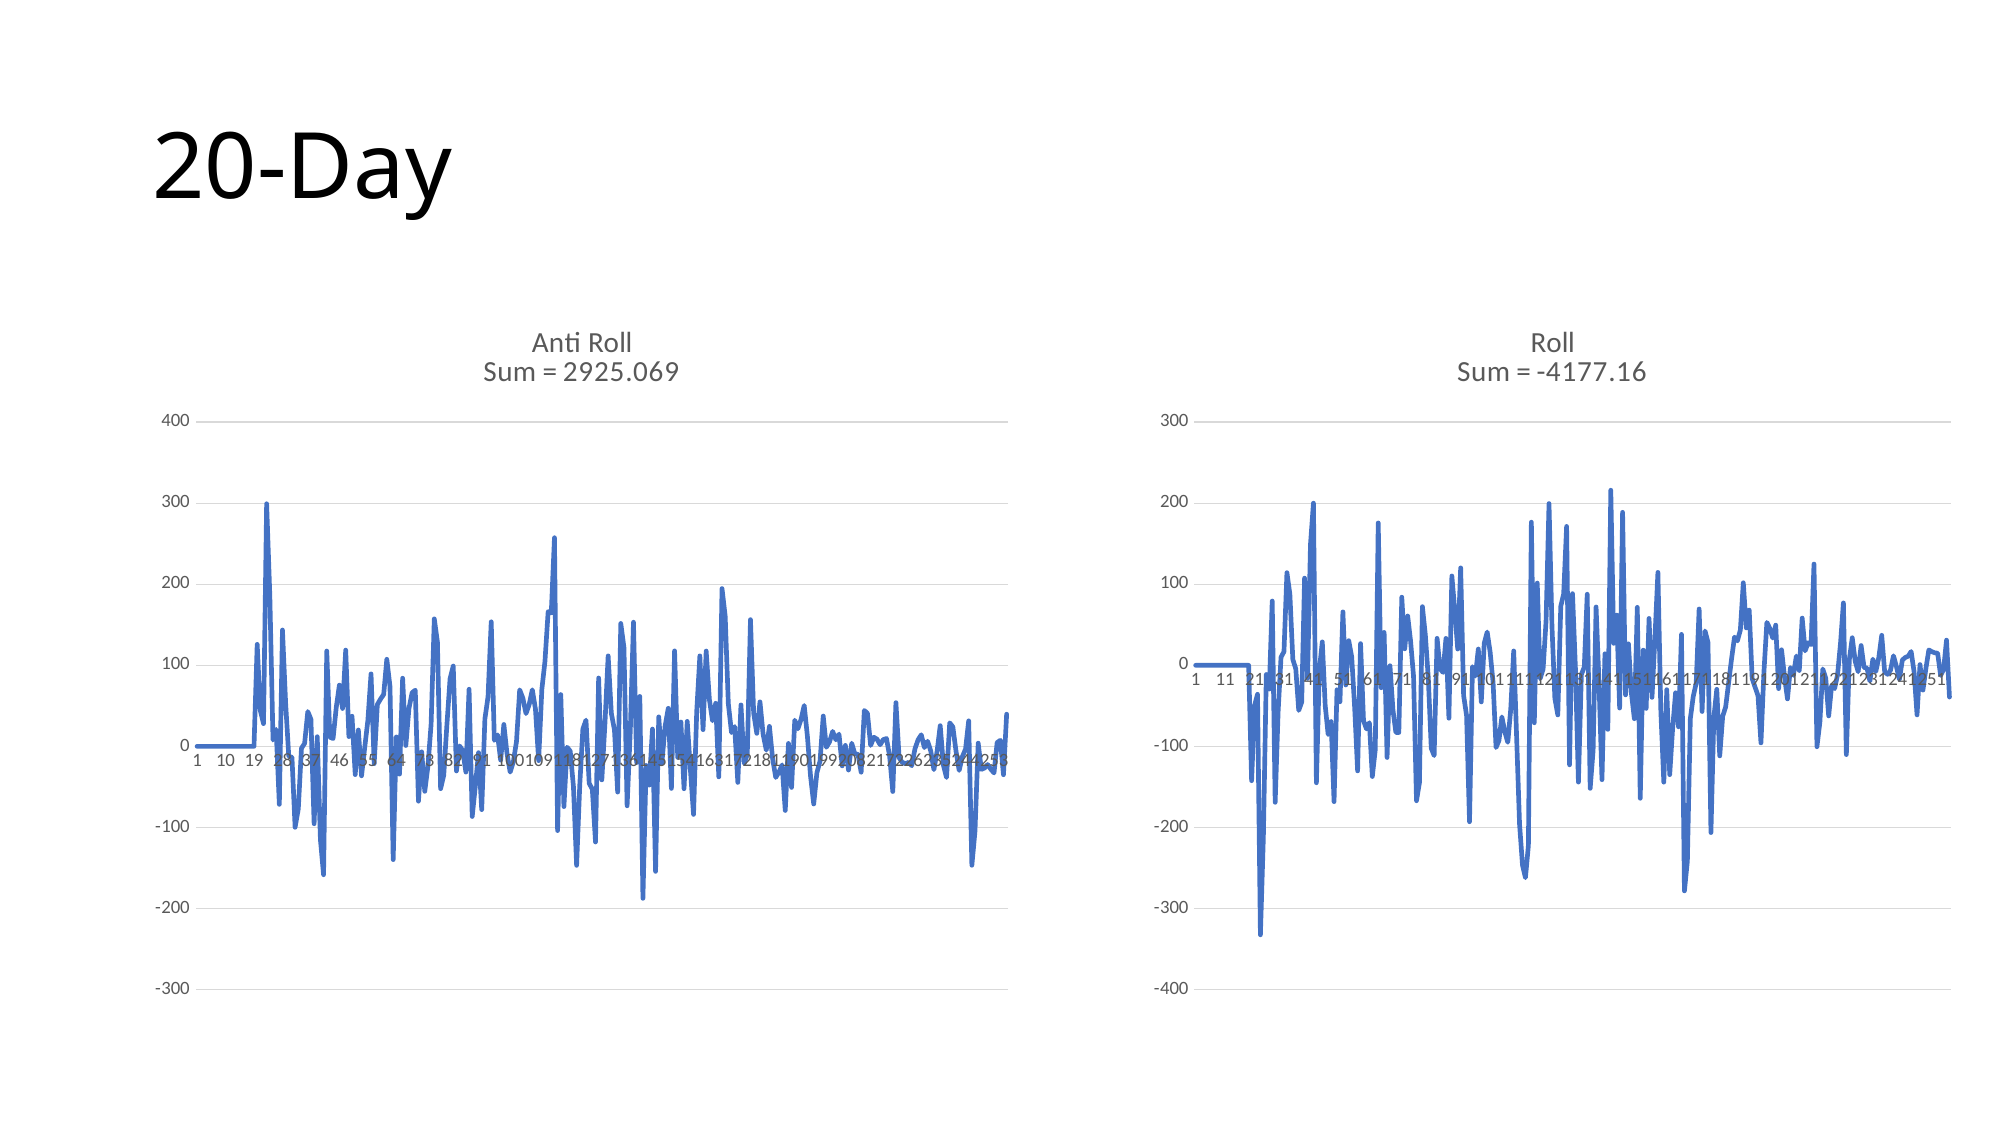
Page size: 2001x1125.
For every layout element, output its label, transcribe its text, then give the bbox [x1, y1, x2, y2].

chart [137, 299, 1026, 1014]
chart [1137, 299, 1968, 1014]
title 20-Day [137, 59, 1863, 278]
